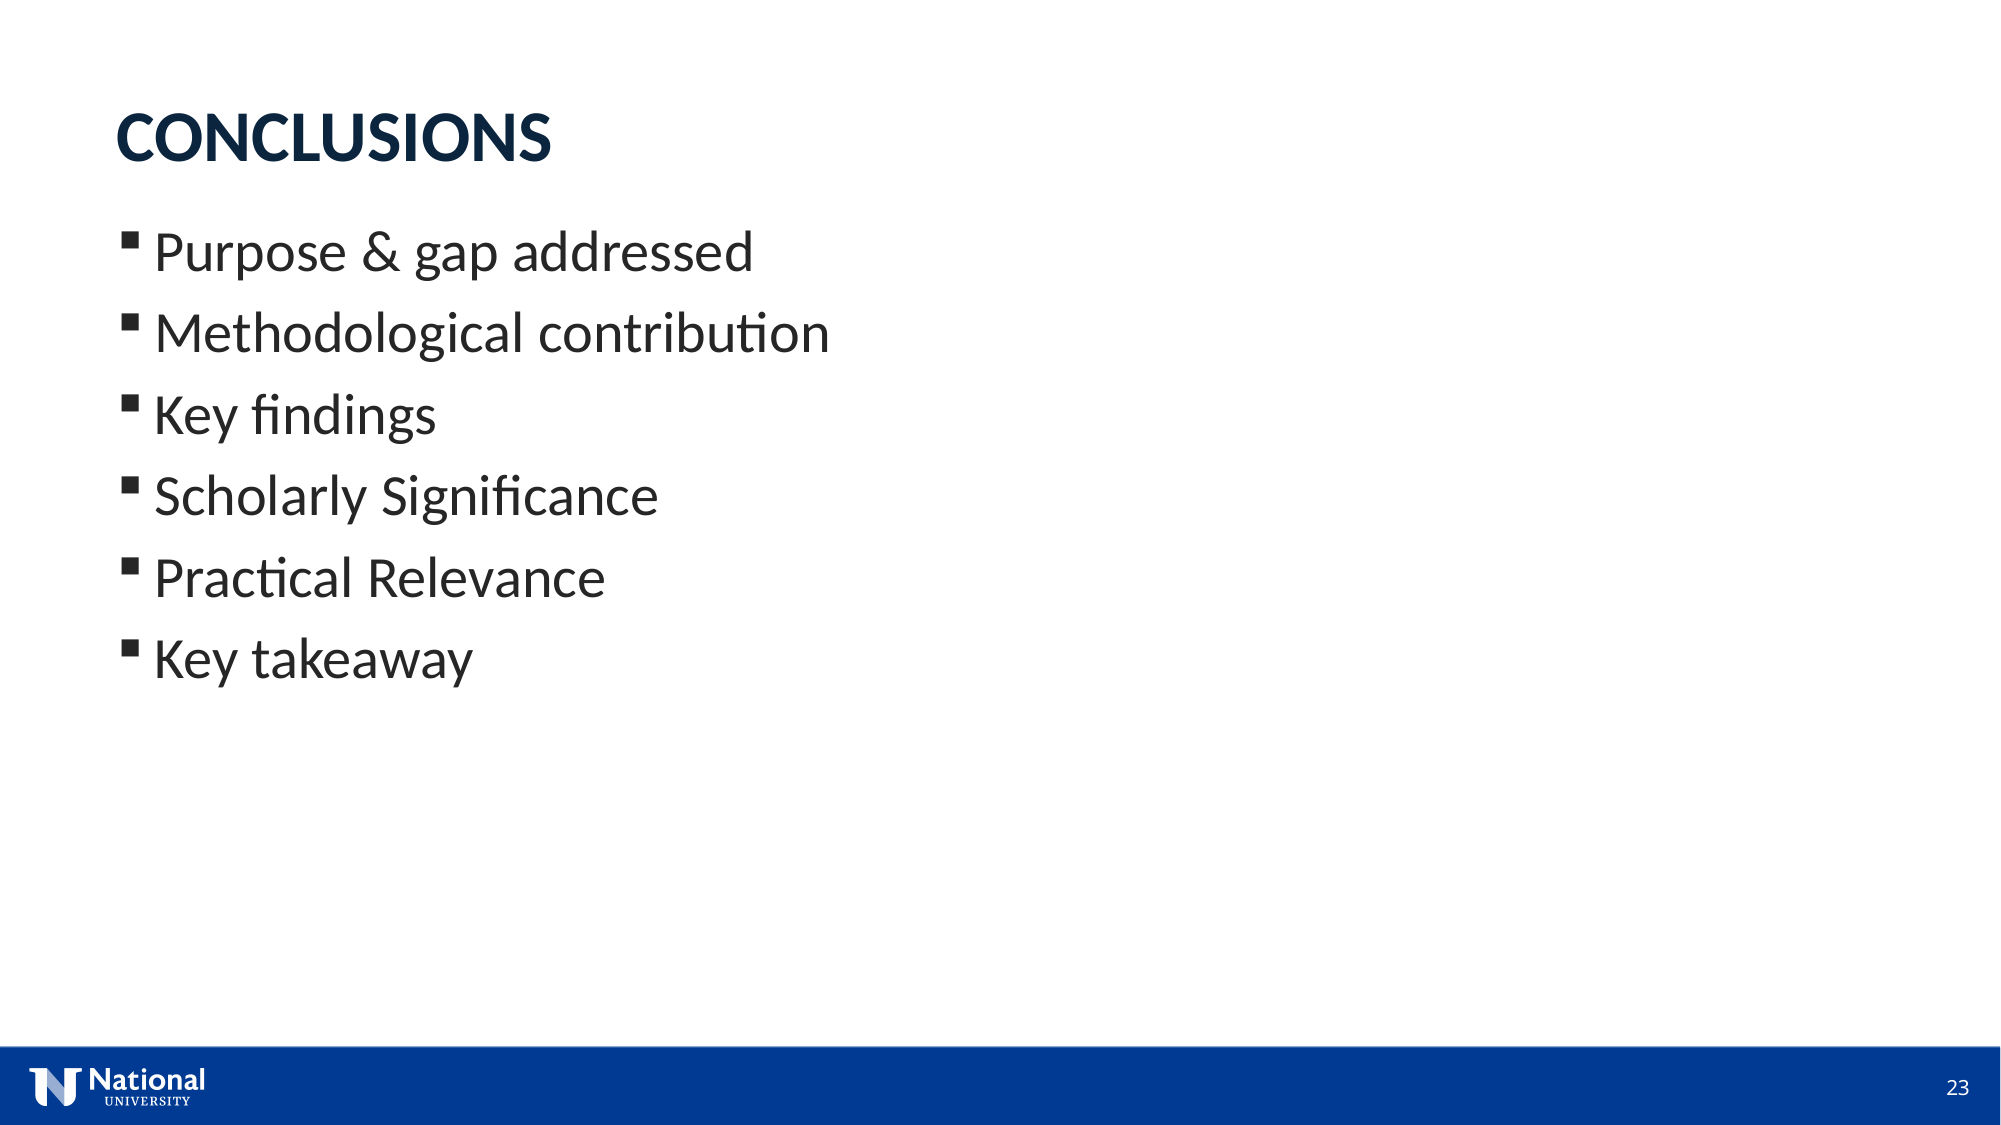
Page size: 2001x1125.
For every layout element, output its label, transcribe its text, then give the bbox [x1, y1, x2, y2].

text_box Purpose & gap addressed Methodological contribution Key findings Scholarly Significance Practical Relevance Key takeaway [101, 205, 1940, 1009]
text_box CONCLUSIONS [101, 80, 1981, 184]
picture [0, 0, 2001, 1125]
